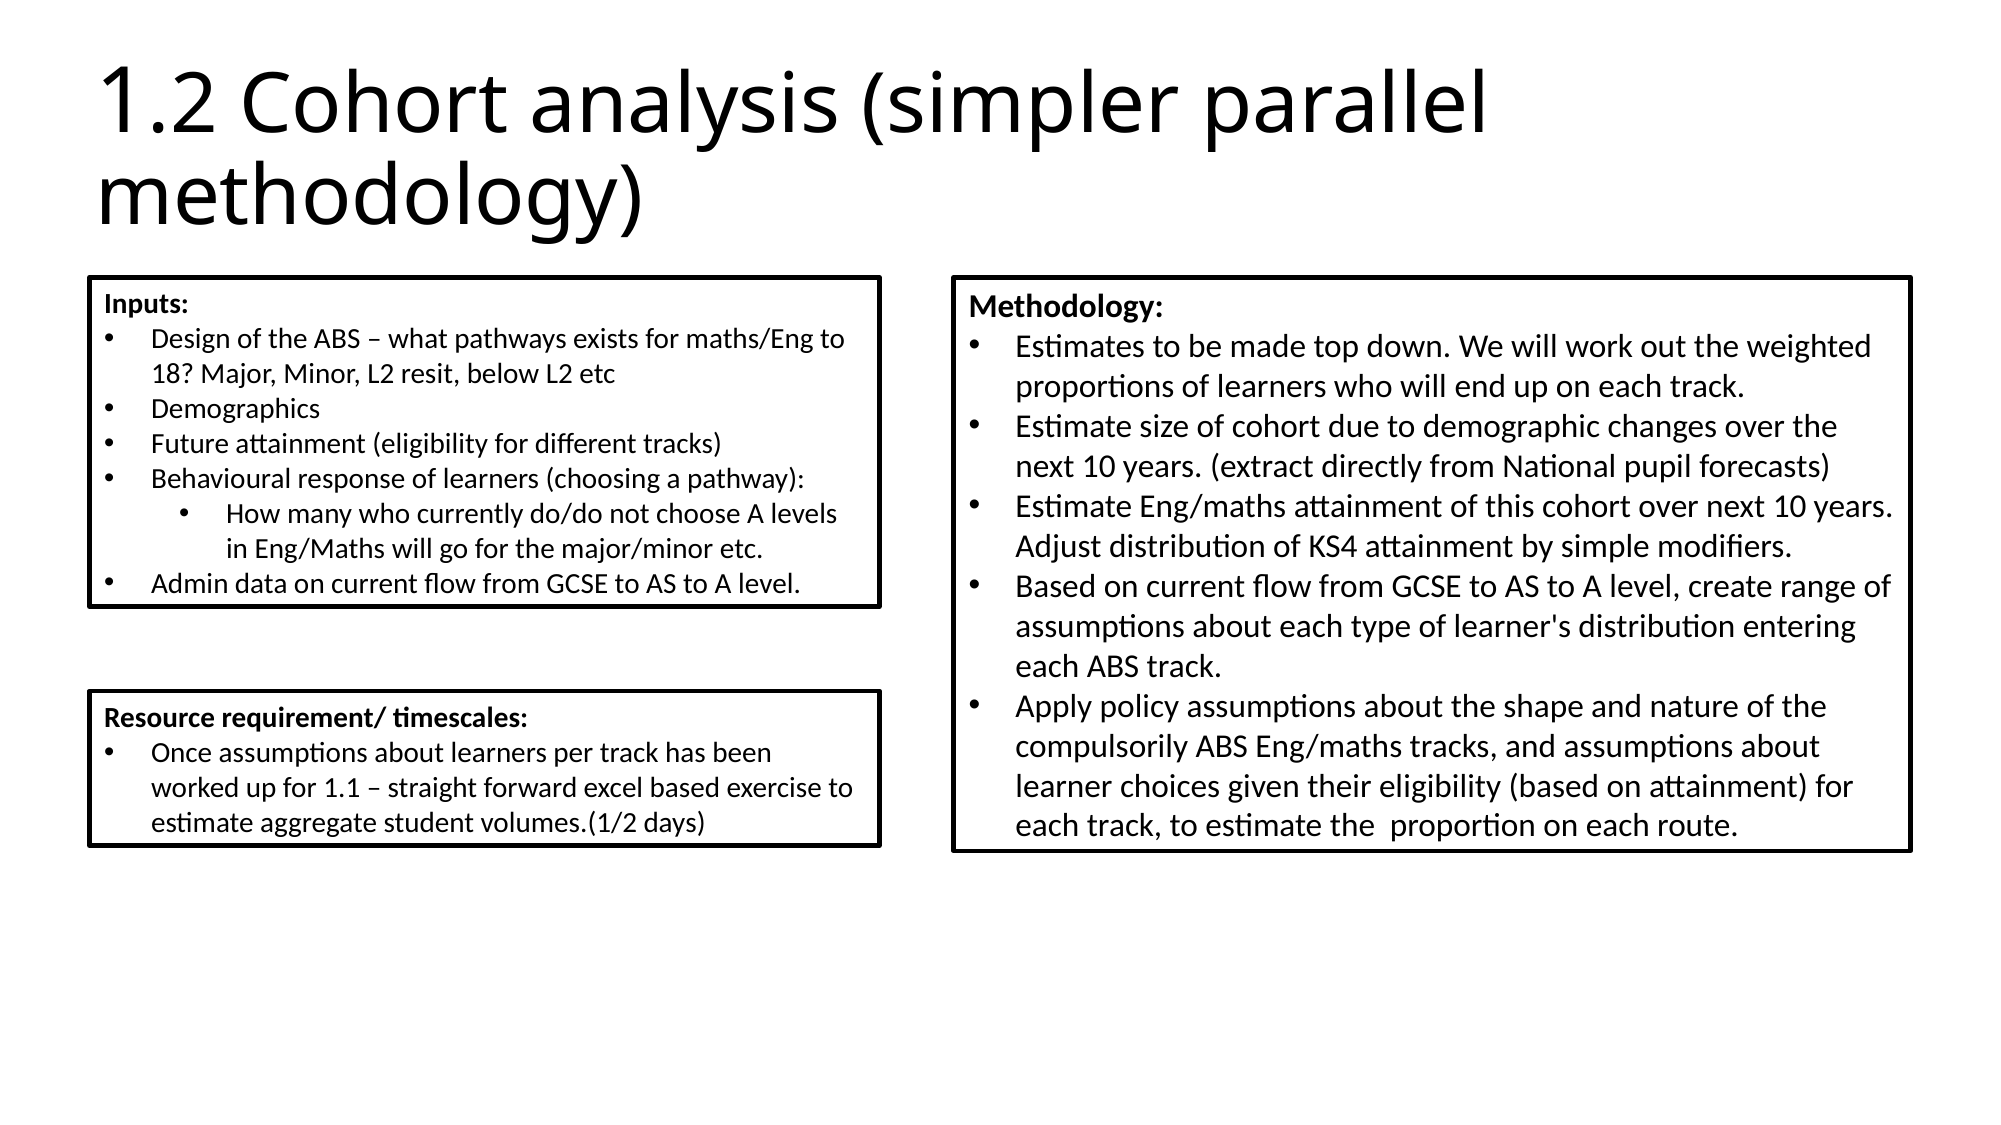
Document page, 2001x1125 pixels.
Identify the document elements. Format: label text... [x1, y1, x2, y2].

text_box Methodology: Estimates to be made top down. We will work out the weighted proportions of learners who will end up on each track. Estimate size of cohort due to demographic changes over the next 10 years. (extract directly from National pupil forecasts) Estimate Eng/maths attainment of this cohort over next 10 years. Adjust distribution of KS4 attainment by simple modifiers. Based on current flow from GCSE to AS to A level, create range of assumptions about each type of learner's distribution entering each ABS track. Apply policy assumptions about the shape and nature of the compulsorily ABS Eng/maths tracks, and assumptions about learner choices given their eligibility (based on attainment) for each track, to estimate the proportion on each route. [953, 277, 1911, 851]
title 1.2 Cohort analysis (simpler parallel methodology) [80, 39, 1806, 257]
text_box Inputs: Design of the ABS – what pathways exists for maths/Eng to 18? Major, Minor, L2 resit, below L2 etc Demographics Future attainment (eligibility for different tracks) Behavioural response of learners (choosing a pathway): How many who currently do/do not choose A levels in Eng/Maths will go for the major/minor etc. Admin data on current flow from GCSE to AS to A level. [89, 277, 880, 607]
text_box Resource requirement/ timescales: Once assumptions about learners per track has been worked up for 1.1 – straight forward excel based exercise to estimate aggregate student volumes.(1/2 days) [89, 691, 880, 846]
